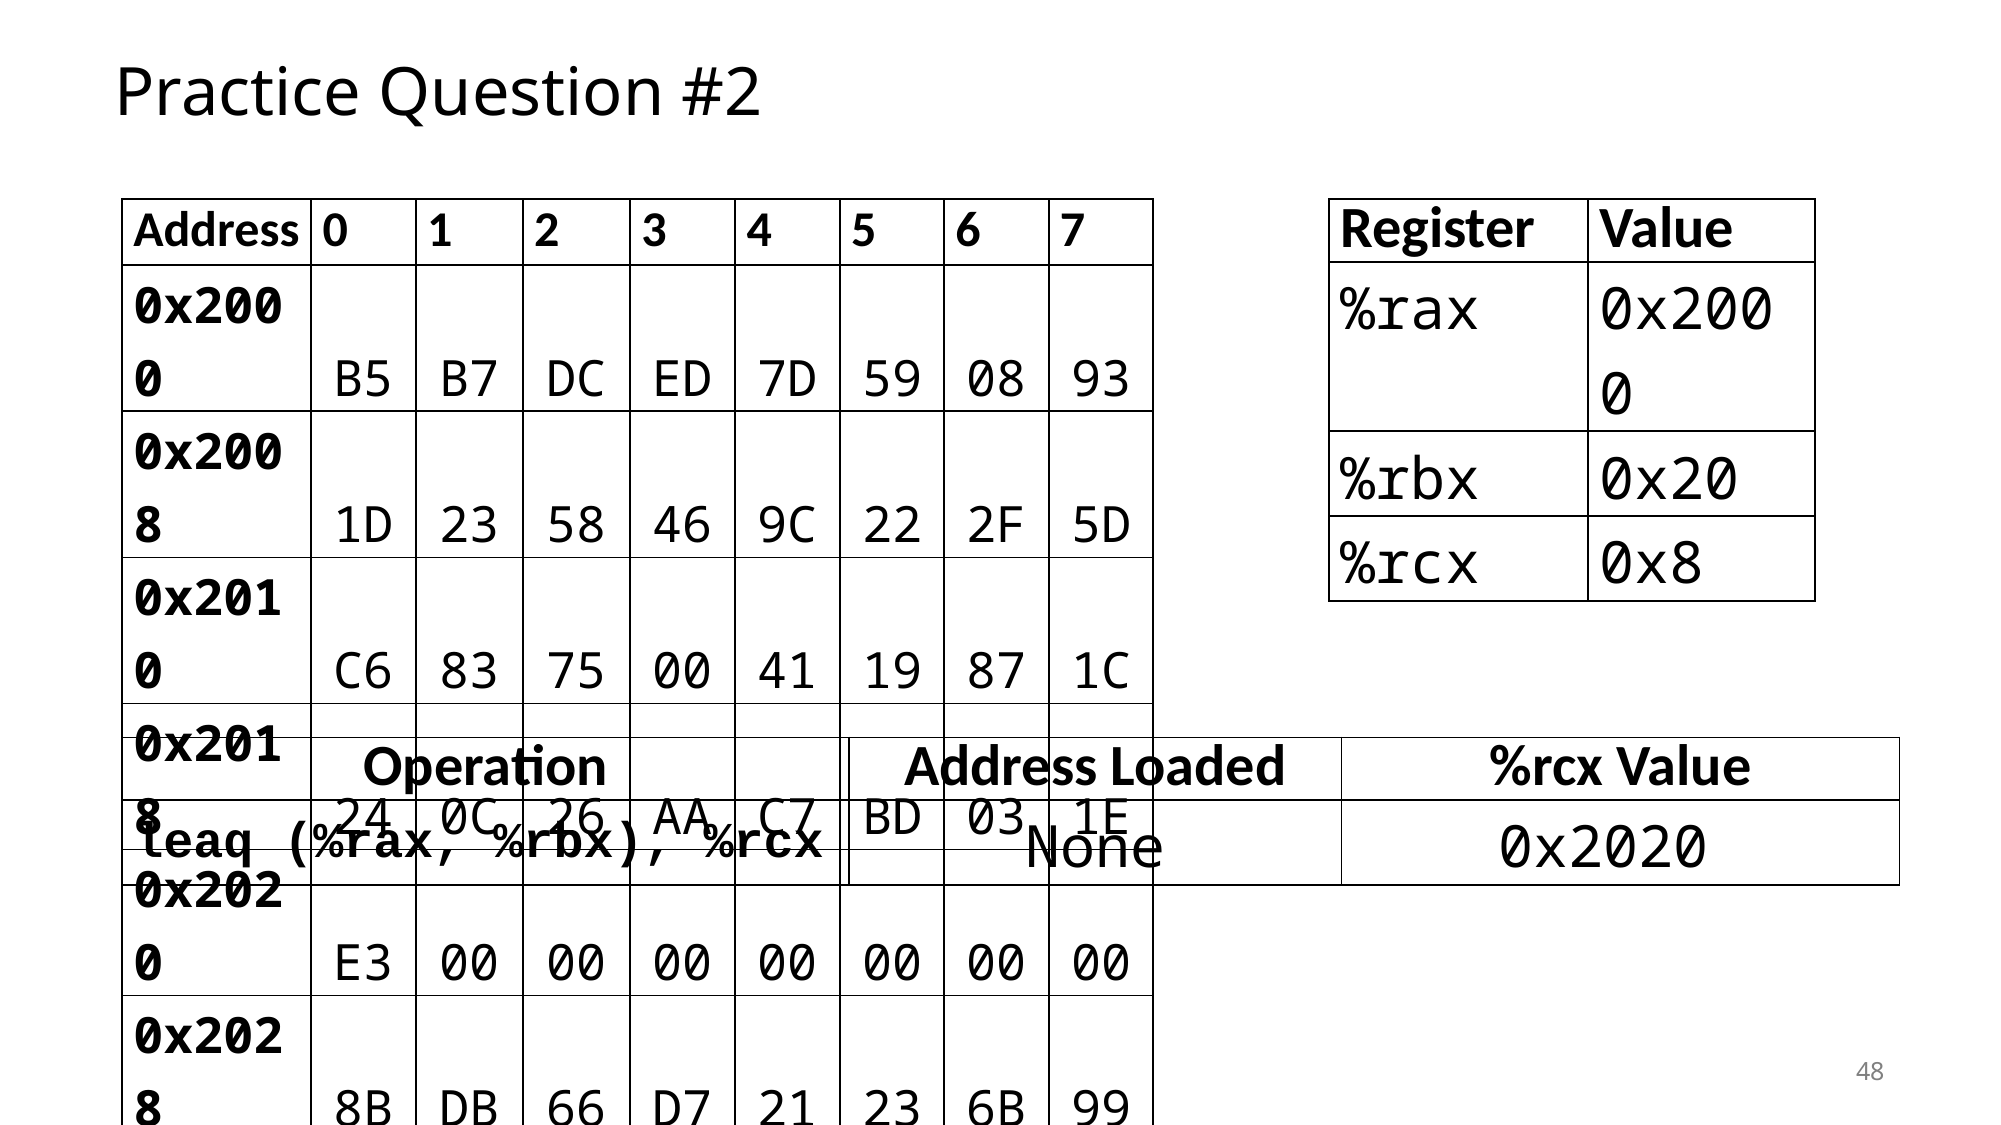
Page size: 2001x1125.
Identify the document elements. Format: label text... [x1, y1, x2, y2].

table_cell 66 [524, 996, 629, 1125]
table_cell 00 [736, 886, 839, 995]
table_cell 0x2028 [123, 996, 310, 1125]
table_header 3 [631, 200, 734, 264]
table_cell 21 [736, 996, 839, 1125]
table_cell 2F [945, 412, 1048, 557]
table_cell 6B [945, 996, 1048, 1125]
table_cell 93 [1050, 266, 1152, 410]
table_cell 0x20 [1589, 432, 1814, 515]
table_cell 0x2010 [123, 558, 310, 703]
table_cell B7 [417, 266, 522, 410]
table_header 0 [312, 200, 415, 264]
table_cell 46 [631, 412, 734, 557]
table_cell C7 [736, 704, 839, 737]
table_cell 0x2008 [123, 412, 310, 557]
table_cell C6 [312, 558, 415, 703]
table_header 5 [841, 200, 943, 264]
table_cell 1D [312, 412, 415, 557]
table_cell 03 [945, 704, 1048, 737]
table_cell 0x2018 [123, 704, 310, 737]
table_cell D7 [631, 996, 734, 1125]
title Practice Question #2 [99, 37, 1900, 150]
table_cell B5 [312, 266, 415, 410]
table_cell 00 [631, 886, 734, 995]
table_header Operation [123, 738, 848, 799]
table_header %rcx Value [1342, 738, 1899, 799]
table_cell %rcx [1330, 517, 1587, 600]
table_cell 00 [631, 558, 734, 703]
table_cell 0x2020 [123, 886, 310, 995]
table_cell ED [631, 266, 734, 410]
table_header Address [123, 200, 310, 264]
table_cell 23 [417, 412, 522, 557]
table_cell E3 [312, 886, 415, 995]
table_cell 0x2000 [123, 266, 310, 410]
table_cell 9C [736, 412, 839, 557]
table_cell 26 [524, 704, 629, 737]
table_cell DB [417, 996, 522, 1125]
table_cell 22 [841, 412, 943, 557]
table_cell 5D [1050, 412, 1152, 557]
table_cell 1E [1050, 704, 1152, 737]
table_cell 0x2000 [1589, 263, 1814, 430]
table_header 7 [1050, 200, 1152, 264]
table_cell 00 [524, 886, 629, 995]
table_cell 99 [1050, 996, 1152, 1125]
table_header Address Loaded [850, 738, 1341, 799]
table_cell 0x8 [1589, 517, 1814, 600]
table_cell 23 [841, 996, 943, 1125]
table_cell None [850, 801, 1341, 884]
table_cell 8B [312, 996, 415, 1125]
table_cell 58 [524, 412, 629, 557]
table_header 1 [417, 200, 522, 264]
table_cell 87 [945, 558, 1048, 703]
table_header Value [1589, 200, 1814, 261]
table_header 4 [736, 200, 839, 264]
table_cell BD [841, 704, 943, 737]
table_cell AA [631, 704, 734, 737]
table_cell 19 [841, 558, 943, 703]
table_cell 1C [1050, 558, 1152, 703]
table_cell 08 [945, 266, 1048, 410]
table_cell 59 [841, 266, 943, 410]
table_header 2 [524, 200, 629, 264]
table_cell 00 [841, 886, 943, 995]
table_cell DC [524, 266, 629, 410]
table_cell %rbx [1330, 432, 1587, 515]
table_cell 0C [417, 704, 522, 737]
table_header Register [1330, 200, 1587, 261]
table_cell 83 [417, 558, 522, 703]
table_cell %rax [1330, 263, 1587, 430]
table_cell leaq (%rax, %rbx), %rcx [123, 801, 848, 884]
table_cell 41 [736, 558, 839, 703]
slide_number 48 [1749, 1042, 1900, 1103]
table_cell 0x2020 [1342, 801, 1899, 884]
table_cell 7D [736, 266, 839, 410]
table_cell 24 [312, 704, 415, 737]
table_cell 00 [1050, 886, 1152, 995]
table_cell 00 [945, 886, 1048, 995]
table_cell 75 [524, 558, 629, 703]
table_header 6 [945, 200, 1048, 264]
table_cell 00 [417, 886, 522, 995]
